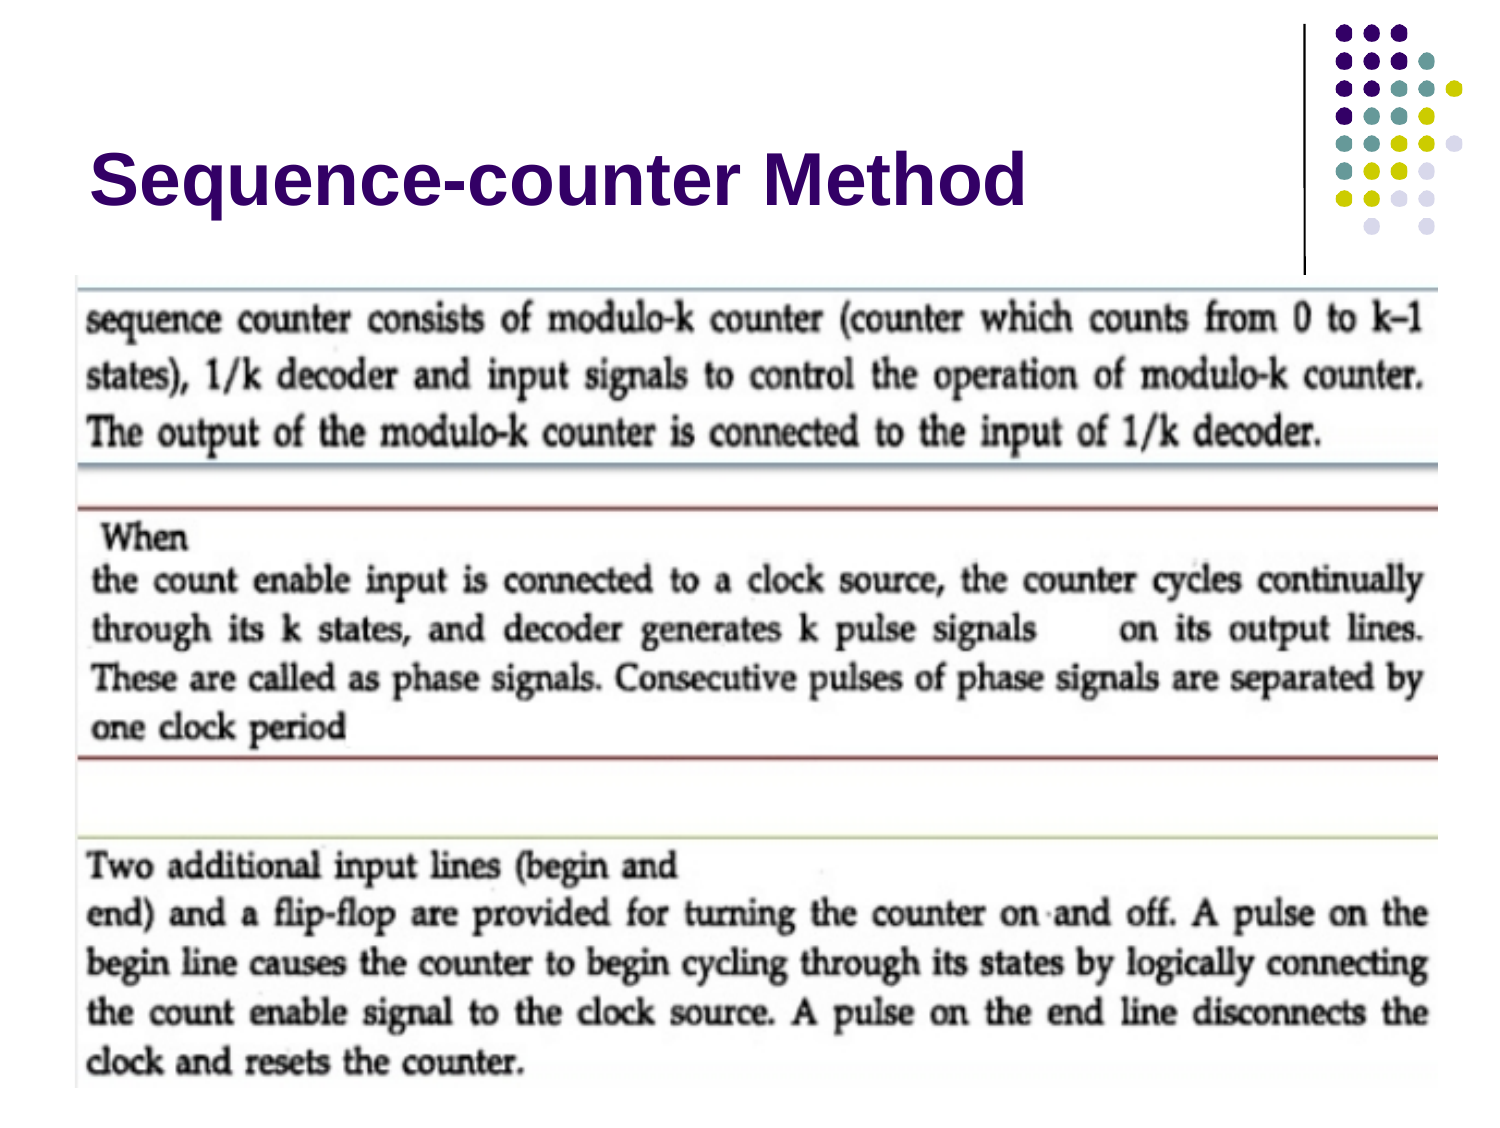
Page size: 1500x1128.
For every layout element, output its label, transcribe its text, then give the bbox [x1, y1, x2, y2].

text_box [74, 275, 1438, 1088]
picture [1335, 162, 1353, 180]
picture [1418, 80, 1435, 97]
picture [1390, 190, 1408, 207]
picture [1418, 135, 1435, 152]
picture [1335, 190, 1353, 207]
picture [1390, 107, 1408, 125]
picture [1335, 52, 1353, 70]
picture [1363, 135, 1380, 152]
picture [1363, 107, 1380, 125]
picture [1418, 107, 1435, 125]
picture [1445, 135, 1463, 152]
picture [1363, 52, 1380, 70]
picture [1390, 24, 1408, 42]
picture [1363, 162, 1380, 180]
picture [1418, 162, 1435, 180]
picture [1363, 80, 1380, 97]
picture [1418, 218, 1435, 235]
picture [1418, 190, 1435, 207]
picture [1335, 24, 1353, 42]
picture [1390, 135, 1408, 152]
picture [1390, 162, 1408, 180]
picture [1418, 52, 1435, 70]
picture [1445, 80, 1463, 97]
picture [1363, 24, 1380, 42]
title Sequence-counter Method [87, 128, 1032, 275]
picture [1335, 135, 1353, 152]
picture [1390, 80, 1408, 97]
picture [1363, 190, 1380, 207]
picture [1335, 80, 1353, 97]
picture [1335, 107, 1353, 125]
picture [1363, 218, 1380, 235]
picture [1390, 52, 1408, 70]
